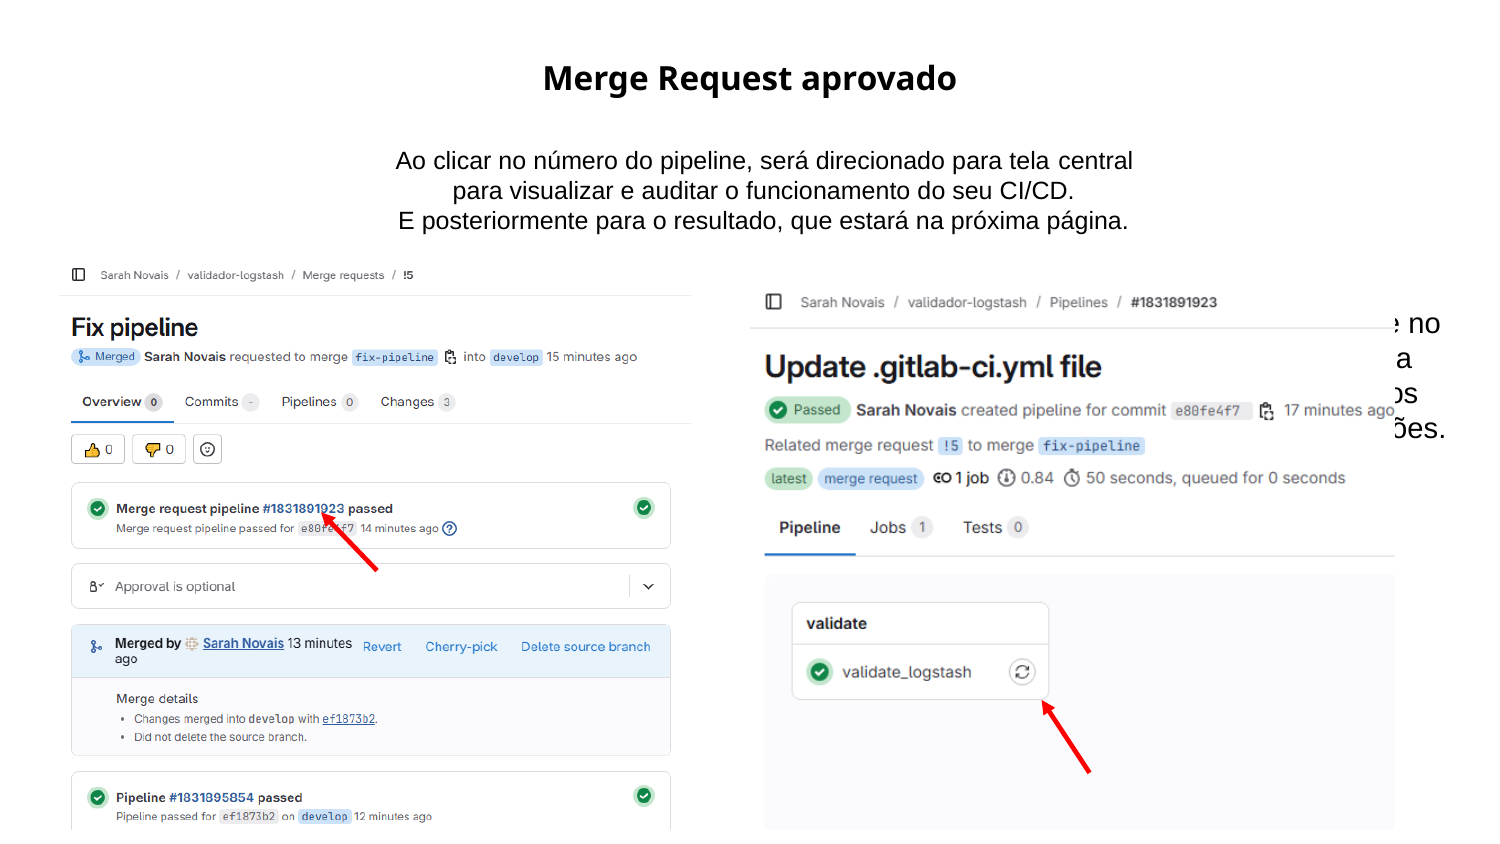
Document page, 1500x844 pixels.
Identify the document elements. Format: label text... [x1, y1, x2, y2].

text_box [1041, 699, 1090, 774]
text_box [320, 512, 378, 571]
text_box Ao clicar no número do pipeline, será direcionado para tela central para visualizar e auditar o funcionamento do seu CI/CD. E posteriormente para o resultado, que estará na próxima página. [372, 129, 1157, 265]
text_box Merge Request aprovado [252, 41, 1248, 115]
picture [749, 279, 1396, 830]
picture [59, 253, 691, 830]
text_box Ao clicar no número do pipeline no GitLab, é possível auditar toda a execução do CI/CD e verificar os resultados dos testes e validações. [1400, 289, 1500, 460]
